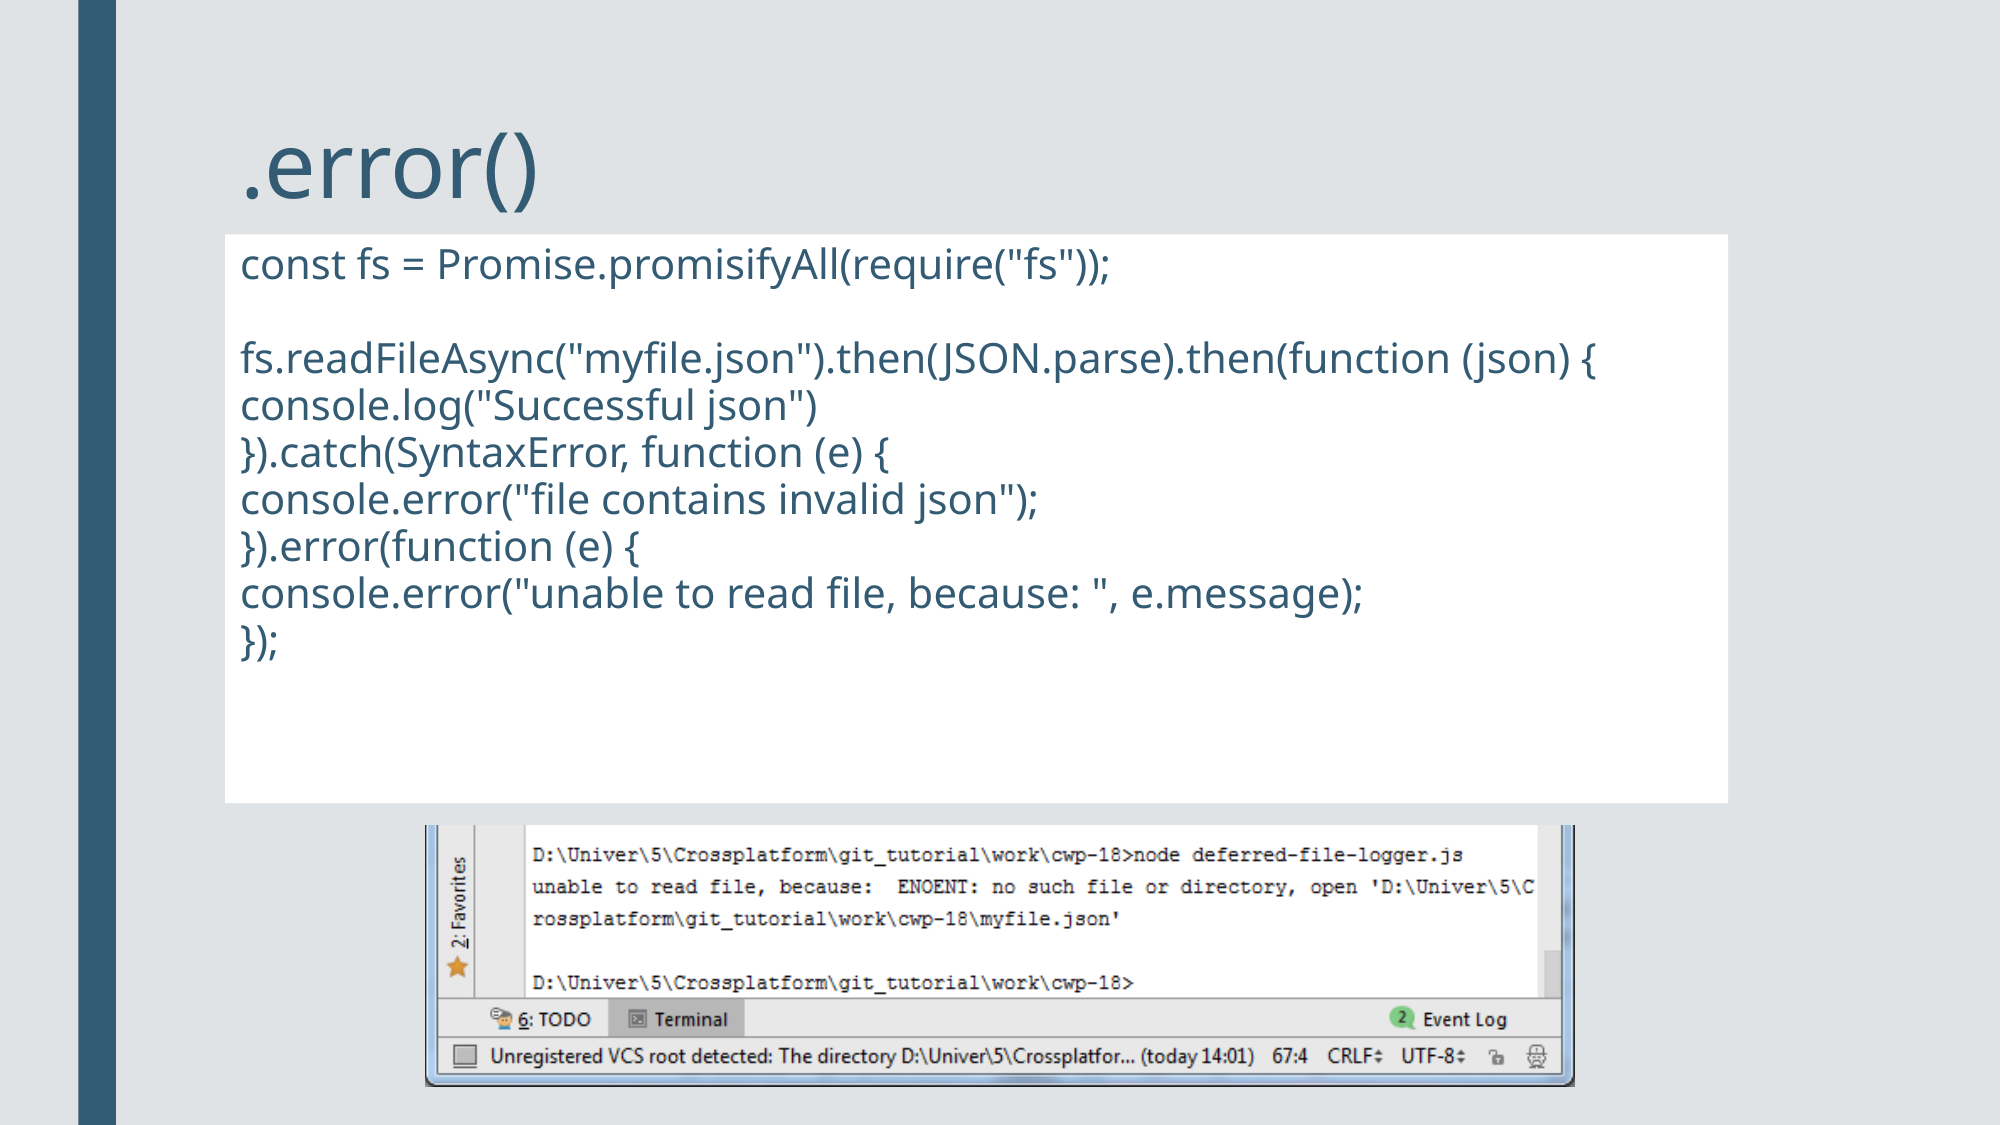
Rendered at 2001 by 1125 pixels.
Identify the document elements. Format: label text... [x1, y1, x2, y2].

picture [425, 824, 1575, 1087]
list const fs = Promise.promisifyAll(require("fs")); fs.readFileAsync("myfile.json").then(JSON.parse).then(function (json) { console.log("Successful json") }).catch(SyntaxError, function (e) { console.error("file contains invalid json"); }).error(function (e) { console.error("unable to read file, because: ", e.message); }); [225, 234, 1729, 804]
title .error() [225, 112, 1800, 357]
